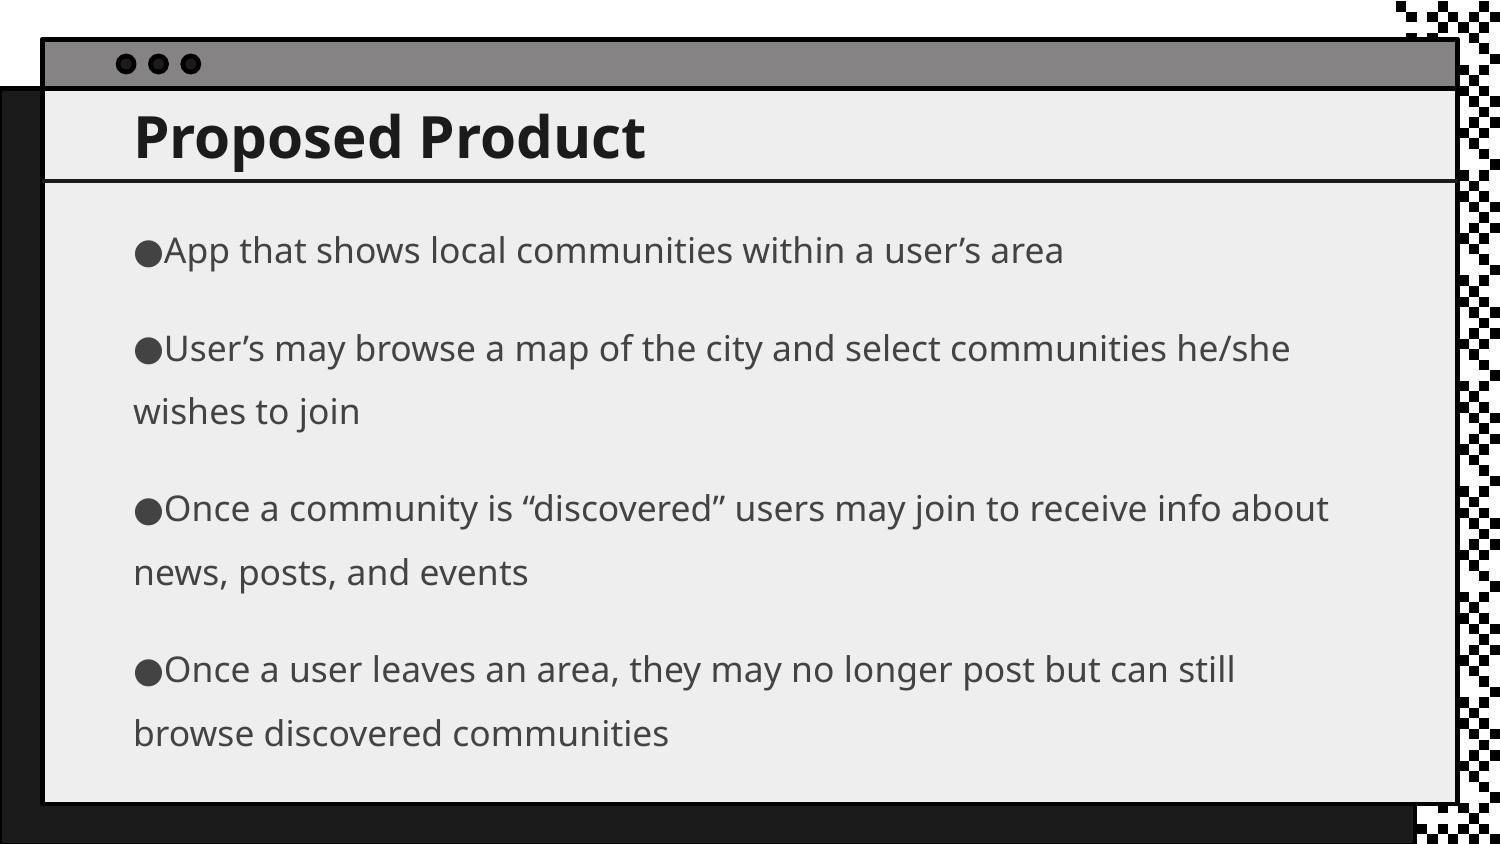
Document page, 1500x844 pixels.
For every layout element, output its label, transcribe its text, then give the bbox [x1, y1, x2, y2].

list App that shows local communities within a user’s area User’s may browse a map of the city and select communities he/she wishes to join Once a community is “discovered” users may join to receive info about news, posts, and events Once a user leaves an area, they may no longer post but can still browse discovered communities [118, 192, 1382, 745]
title Proposed Product [118, 88, 1382, 182]
